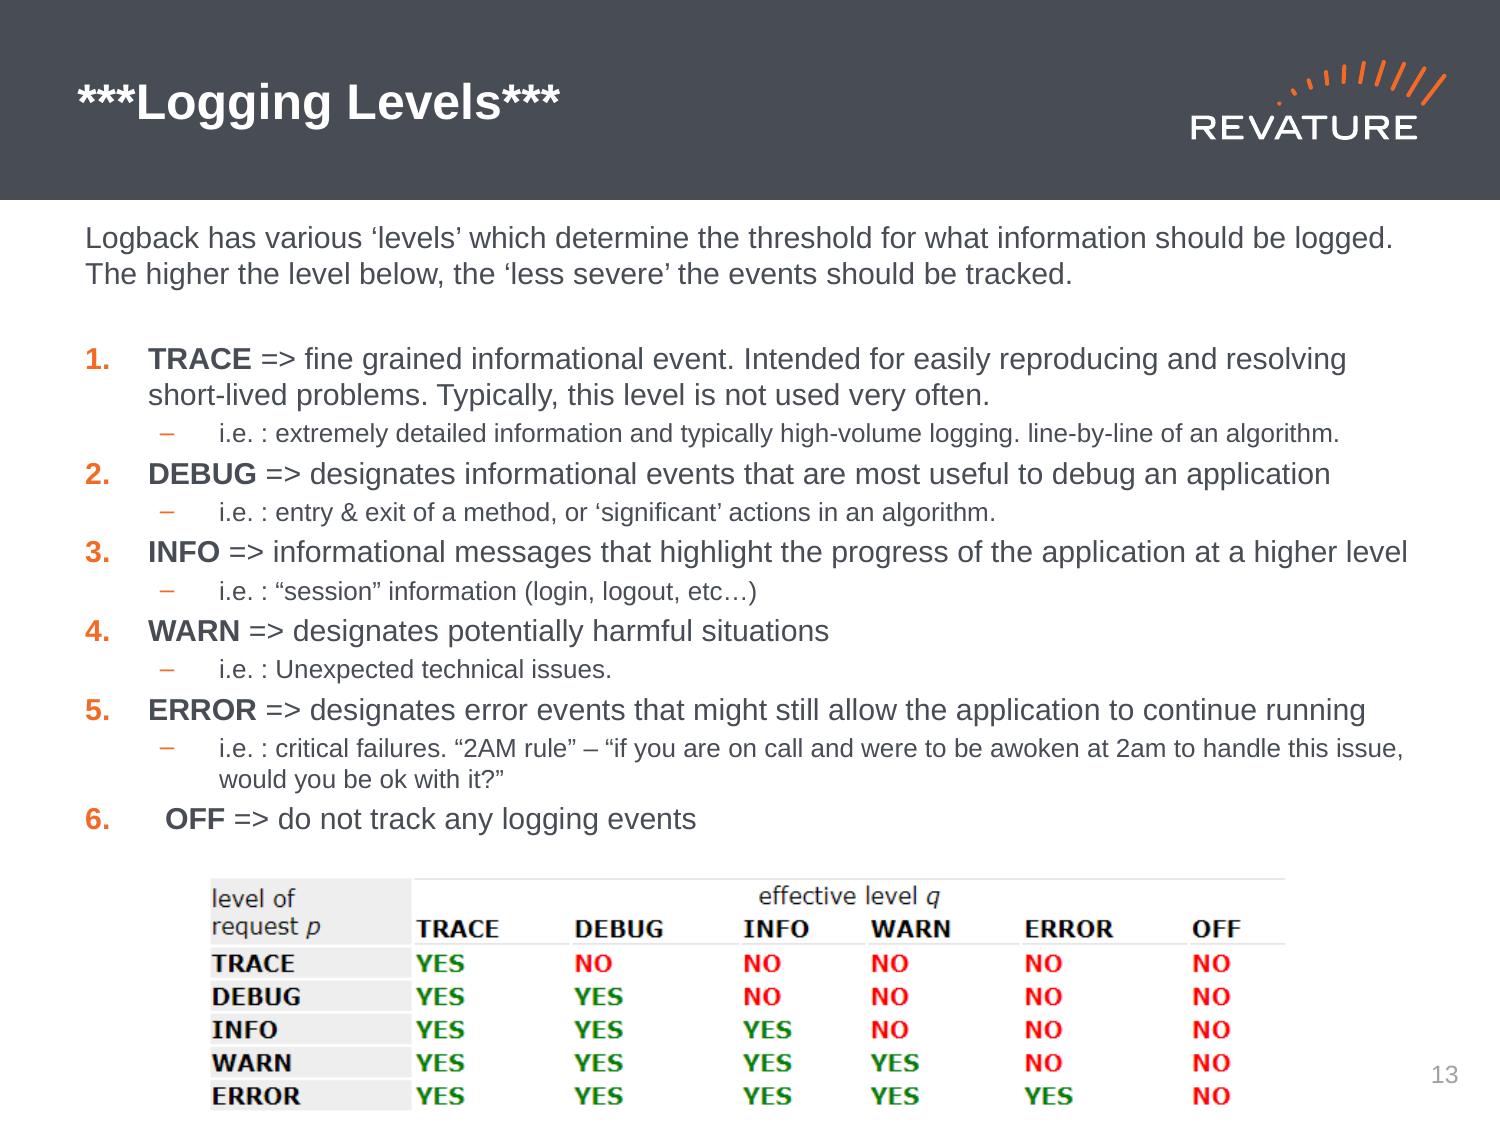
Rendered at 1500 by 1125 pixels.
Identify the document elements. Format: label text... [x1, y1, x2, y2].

picture [195, 867, 1305, 1125]
title ***Logging Levels*** [62, 0, 1084, 200]
slide_number 12 [1332, 1043, 1474, 1104]
list Logback has various ‘levels’ which determine the threshold for what information should be logged. The higher the level below, the ‘less severe’ the events should be tracked. TRACE => fine grained informational event. Intended for easily reproducing and resolving short-lived problems. Typically, this level is not used very often. i.e. : extremely detailed information and typically high-volume logging. line-by-line of an algorithm. DEBUG => designates informational events that are most useful to debug an application i.e. : entry & exit of a method, or ‘significant’ actions in an algorithm. INFO => informational messages that highlight the progress of the application at a higher level i.e. : “session” information (login, logout, etc…) WARN => designates potentially harmful situations i.e. : Unexpected technical issues. ERROR => designates error events that might still allow the application to continue running i.e. : critical failures. “2AM rule” – “if you are on call and were to be awoken at 2am to handle this issue, would you be ok with it?” OFF => do not track any logging events [62, 210, 1438, 880]
